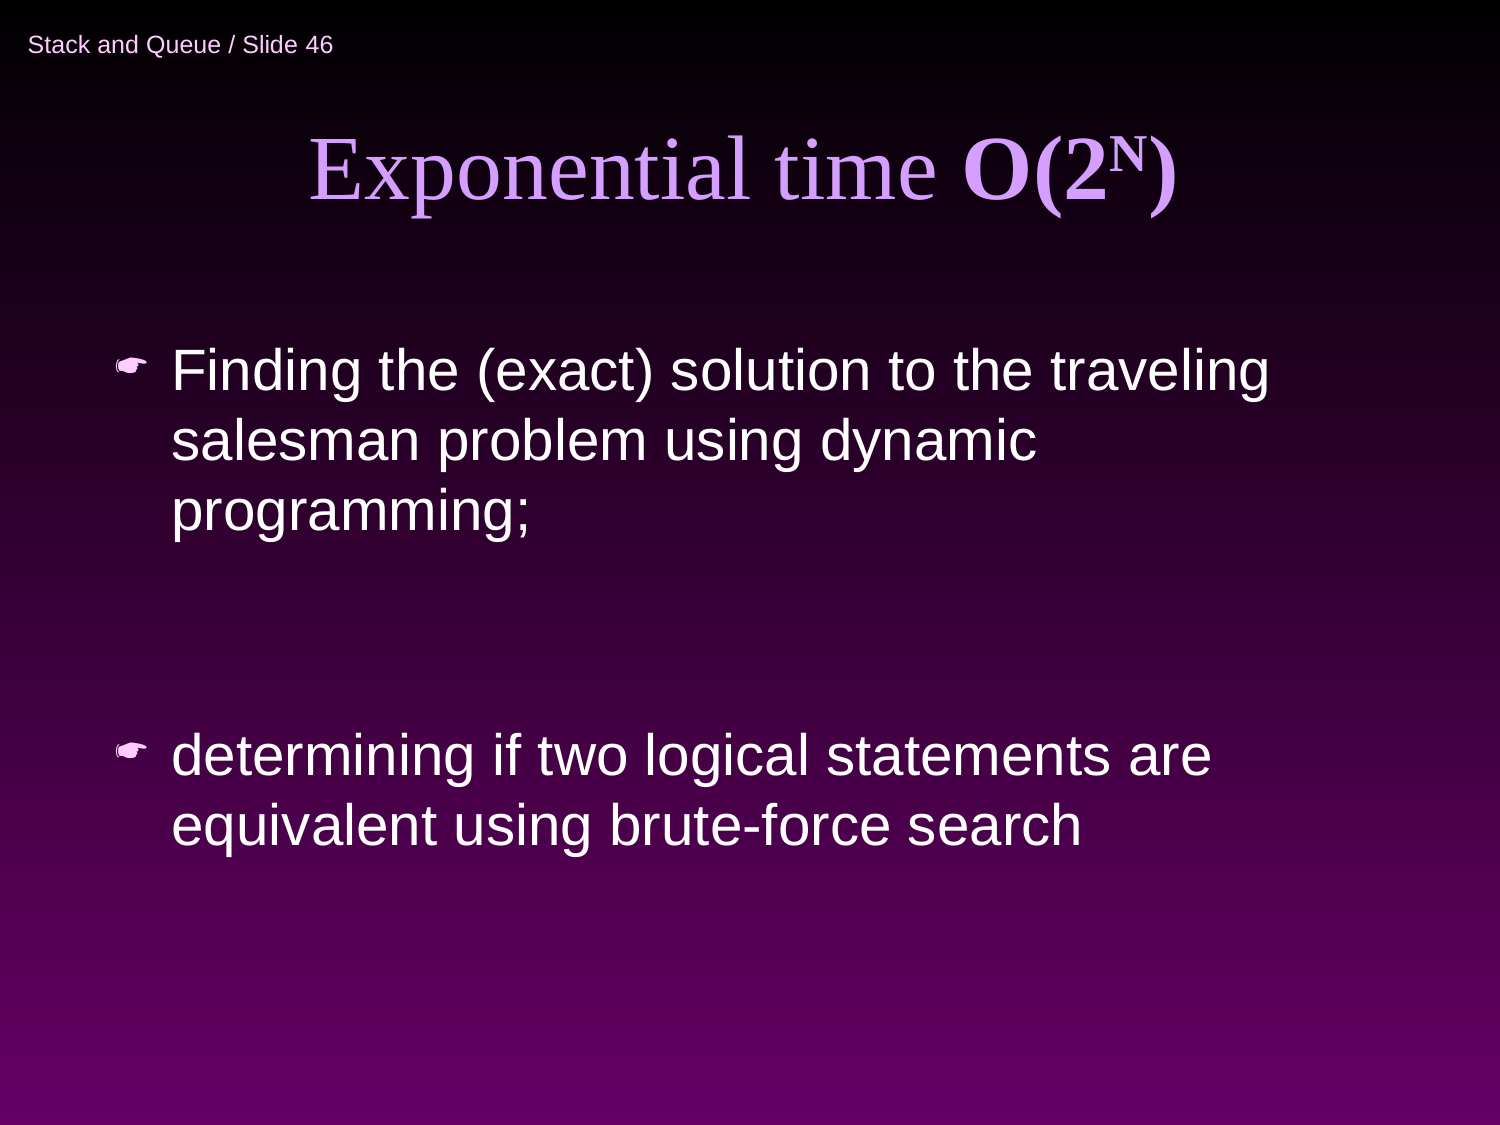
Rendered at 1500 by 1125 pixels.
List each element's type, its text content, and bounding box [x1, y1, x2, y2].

title Exponential time O(2N) [99, 37, 1388, 225]
list Finding the (exact) solution to the traveling salesman problem using dynamic programming; determining if two logical statements are equivalent using brute-force search [99, 324, 1388, 1000]
